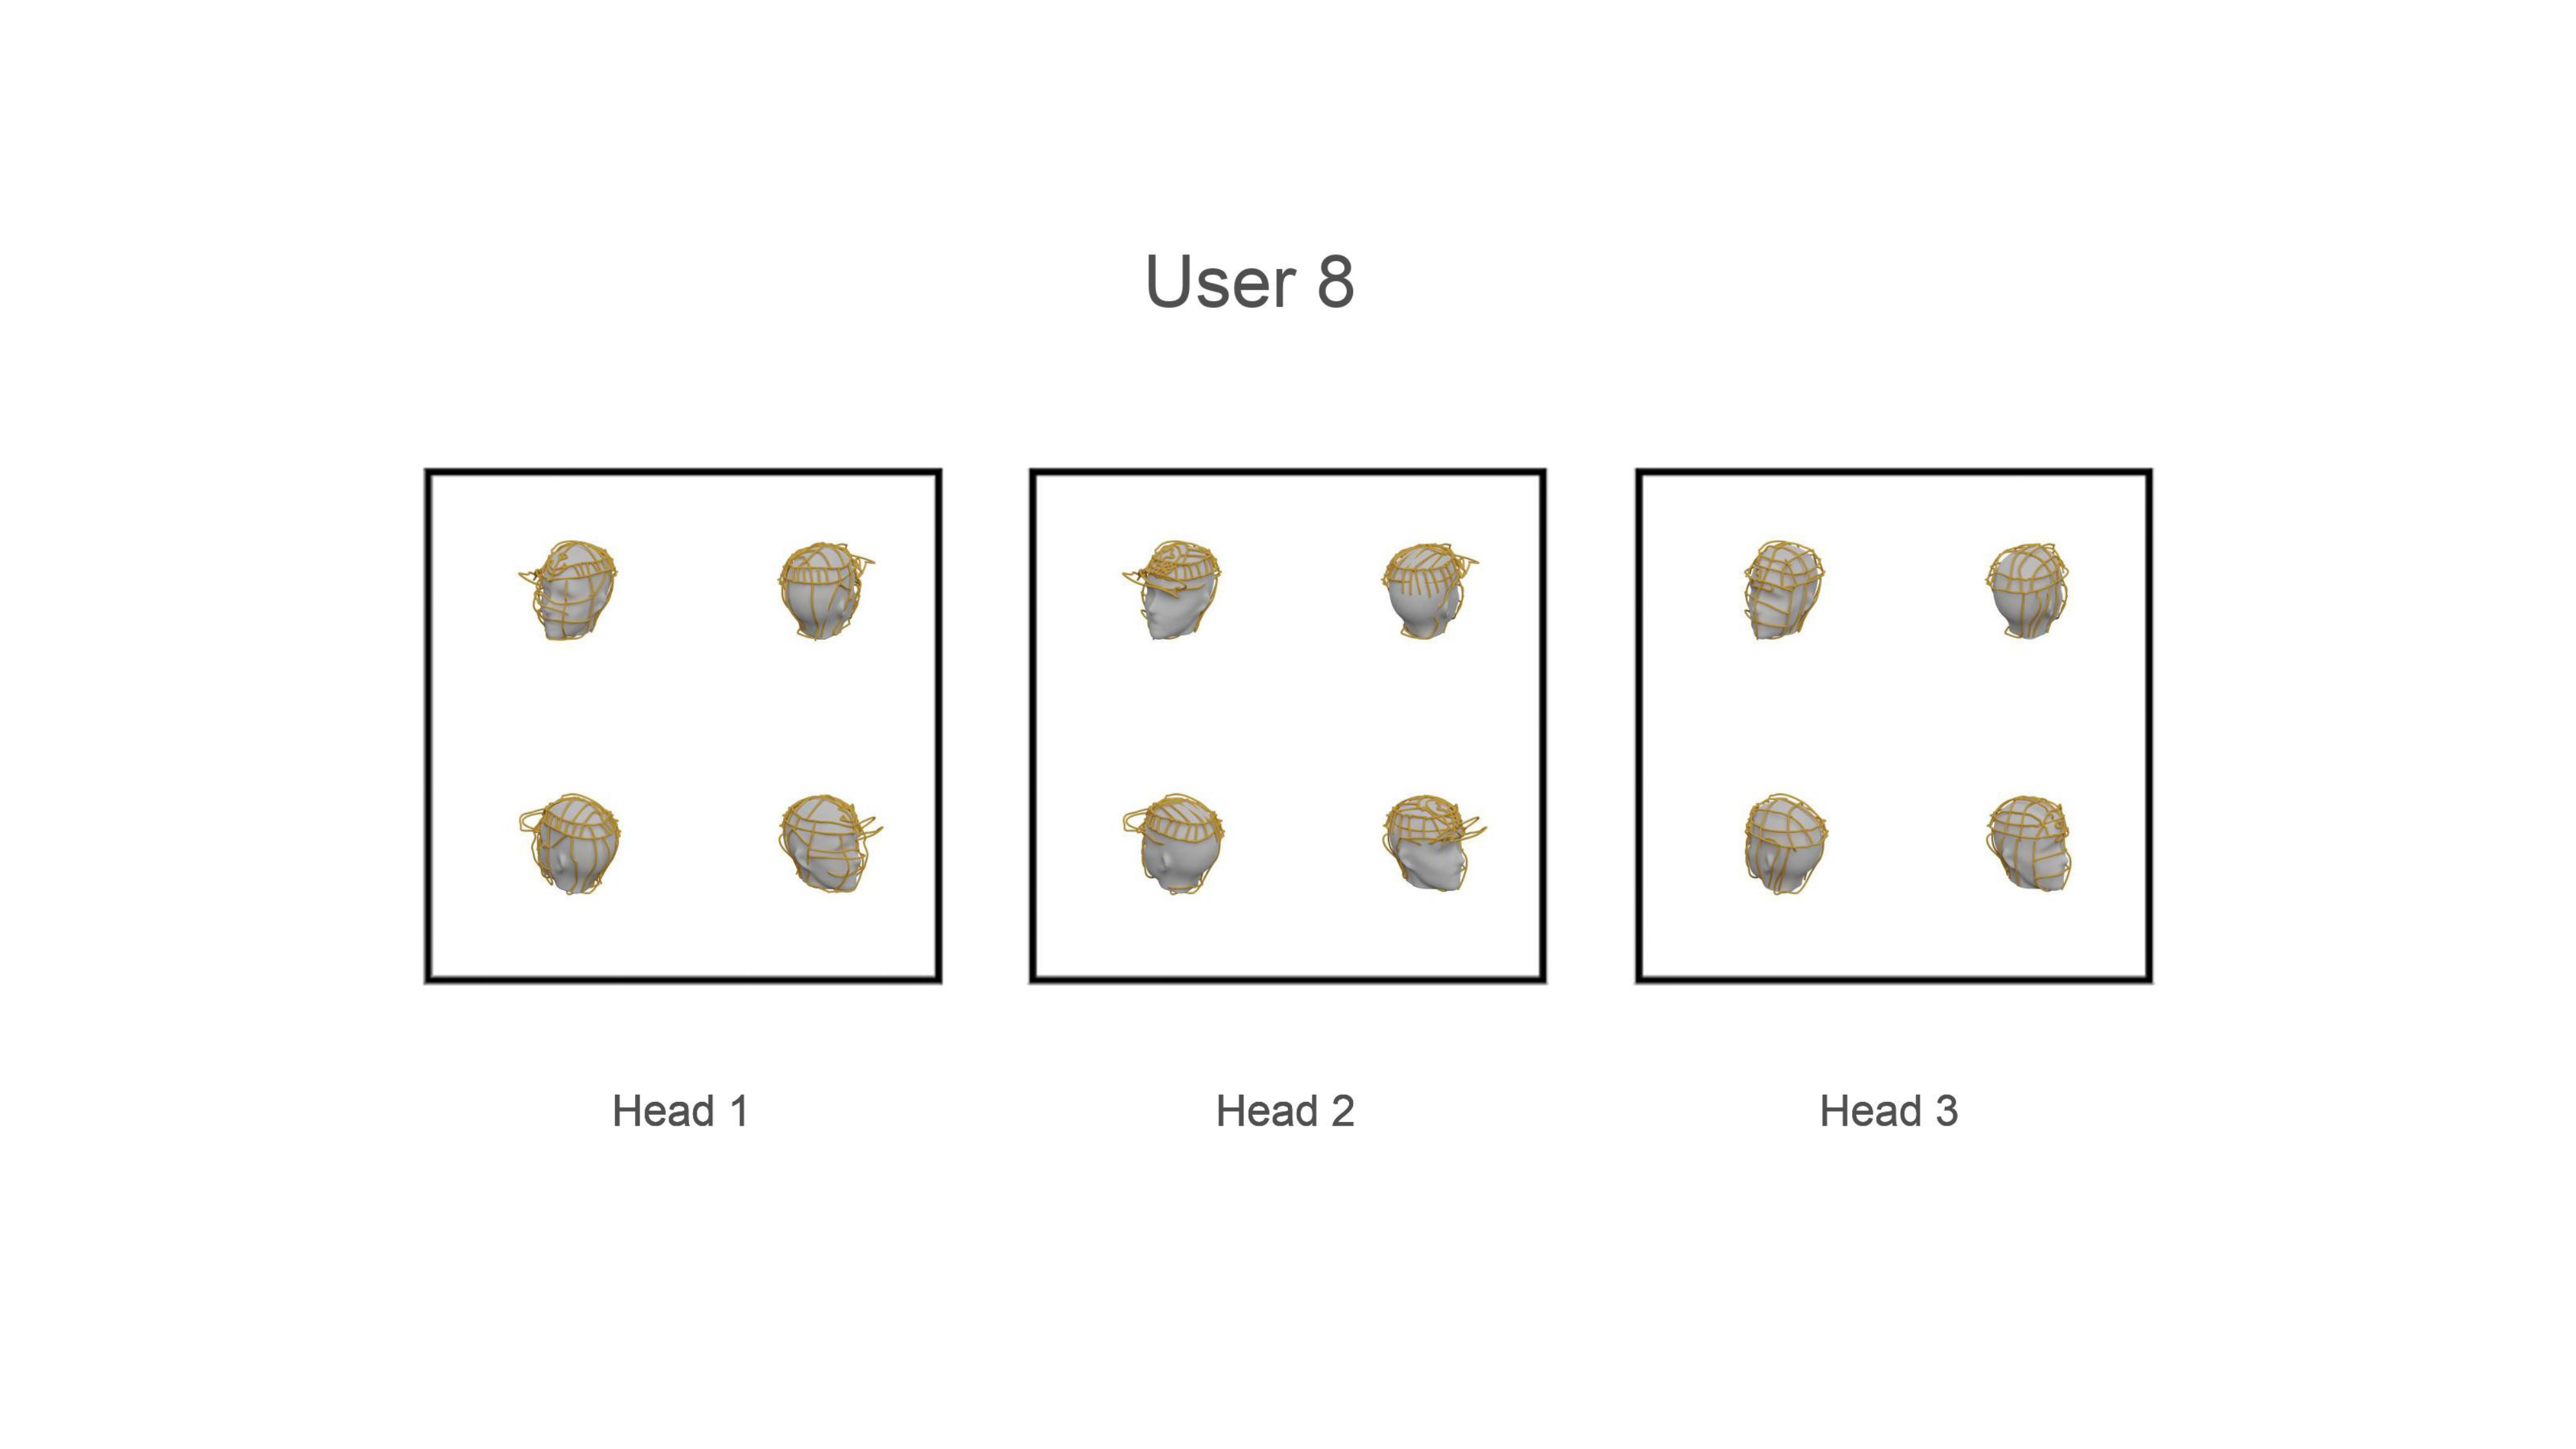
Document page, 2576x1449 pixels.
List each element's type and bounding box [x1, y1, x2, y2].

picture [321, 0, 2255, 1449]
